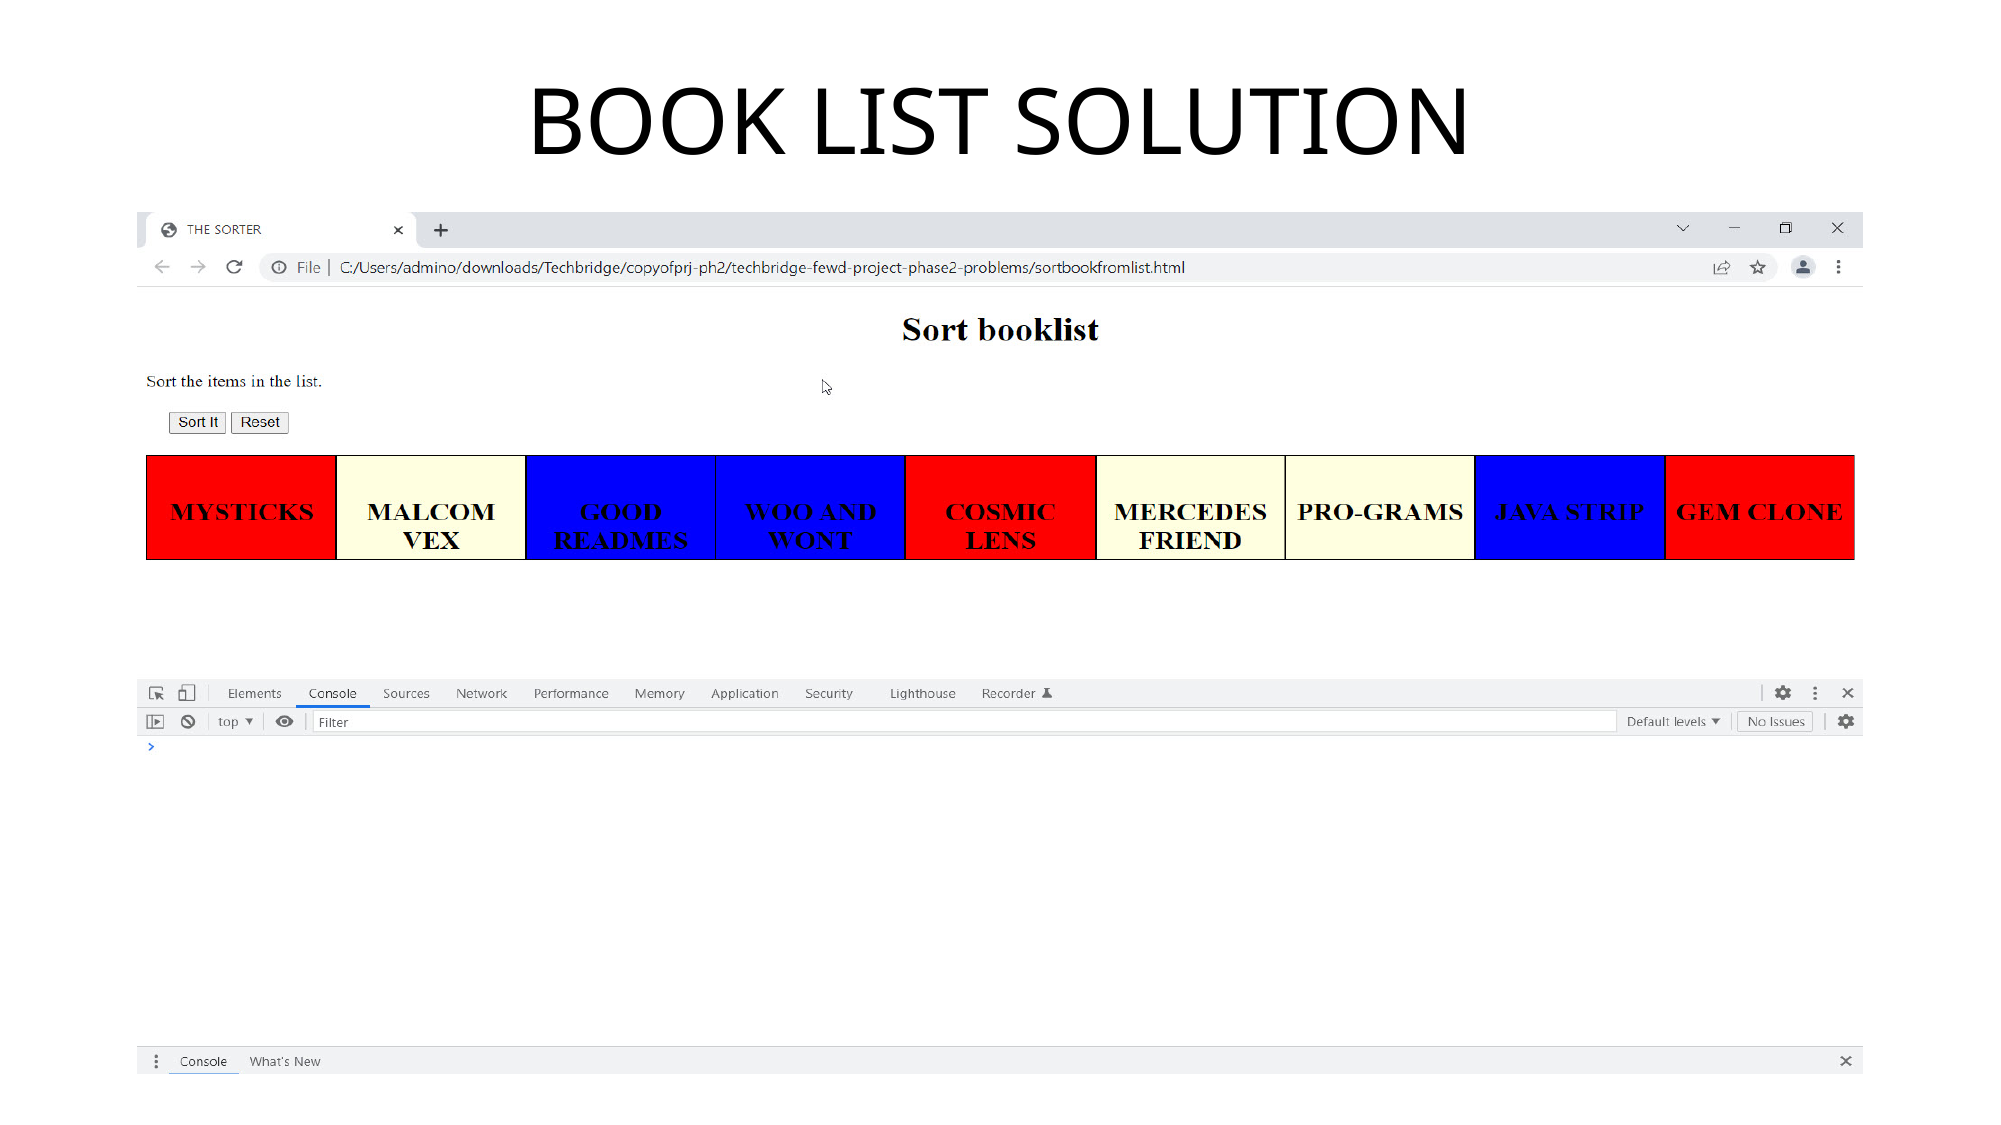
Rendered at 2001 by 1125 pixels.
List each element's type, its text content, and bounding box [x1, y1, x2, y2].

title BOOK LIST SOLUTION [137, 59, 1863, 190]
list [137, 212, 1863, 1075]
